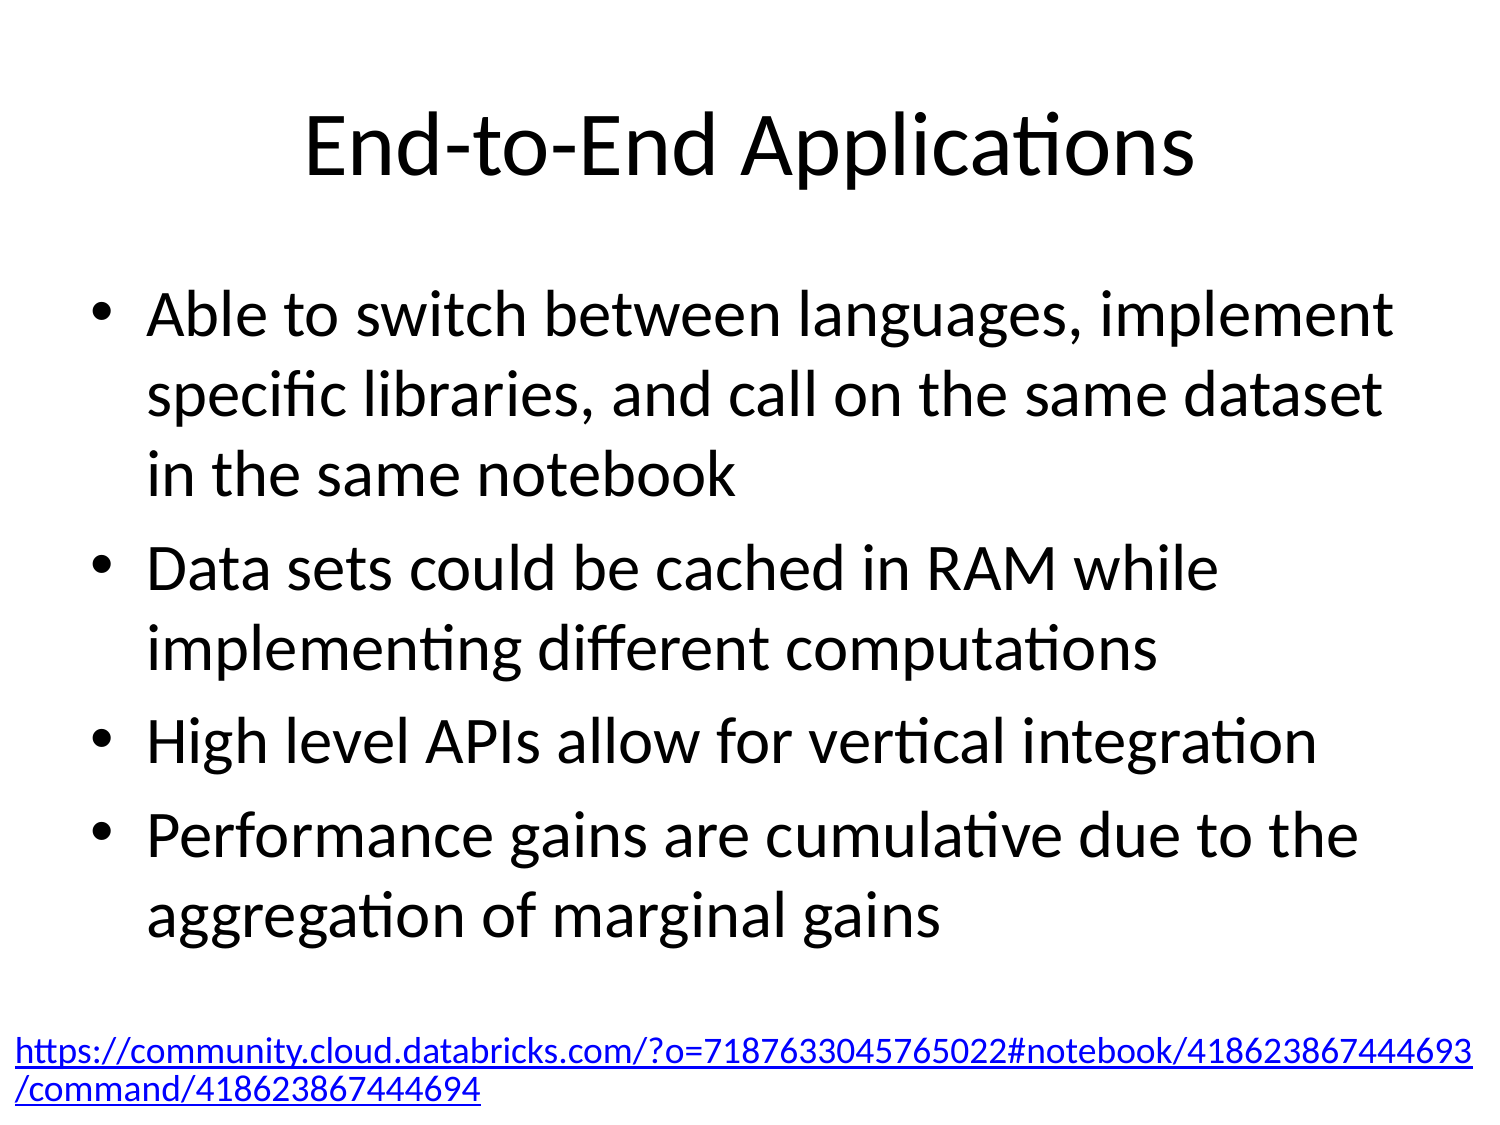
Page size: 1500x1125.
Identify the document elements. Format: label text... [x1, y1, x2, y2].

title End-to-End Applications [75, 45, 1425, 233]
text_box https://community.cloud.databricks.com/?o=7187633045765022#notebook/418623867444693/command/418623867444694 [0, 1018, 1500, 1079]
list Able to switch between languages, implement specific libraries, and call on the same dataset in the same notebook Data sets could be cached in RAM while implementing different computations High level APIs allow for vertical integration Performance gains are cumulative due to the aggregation of marginal gains [75, 262, 1425, 1005]
